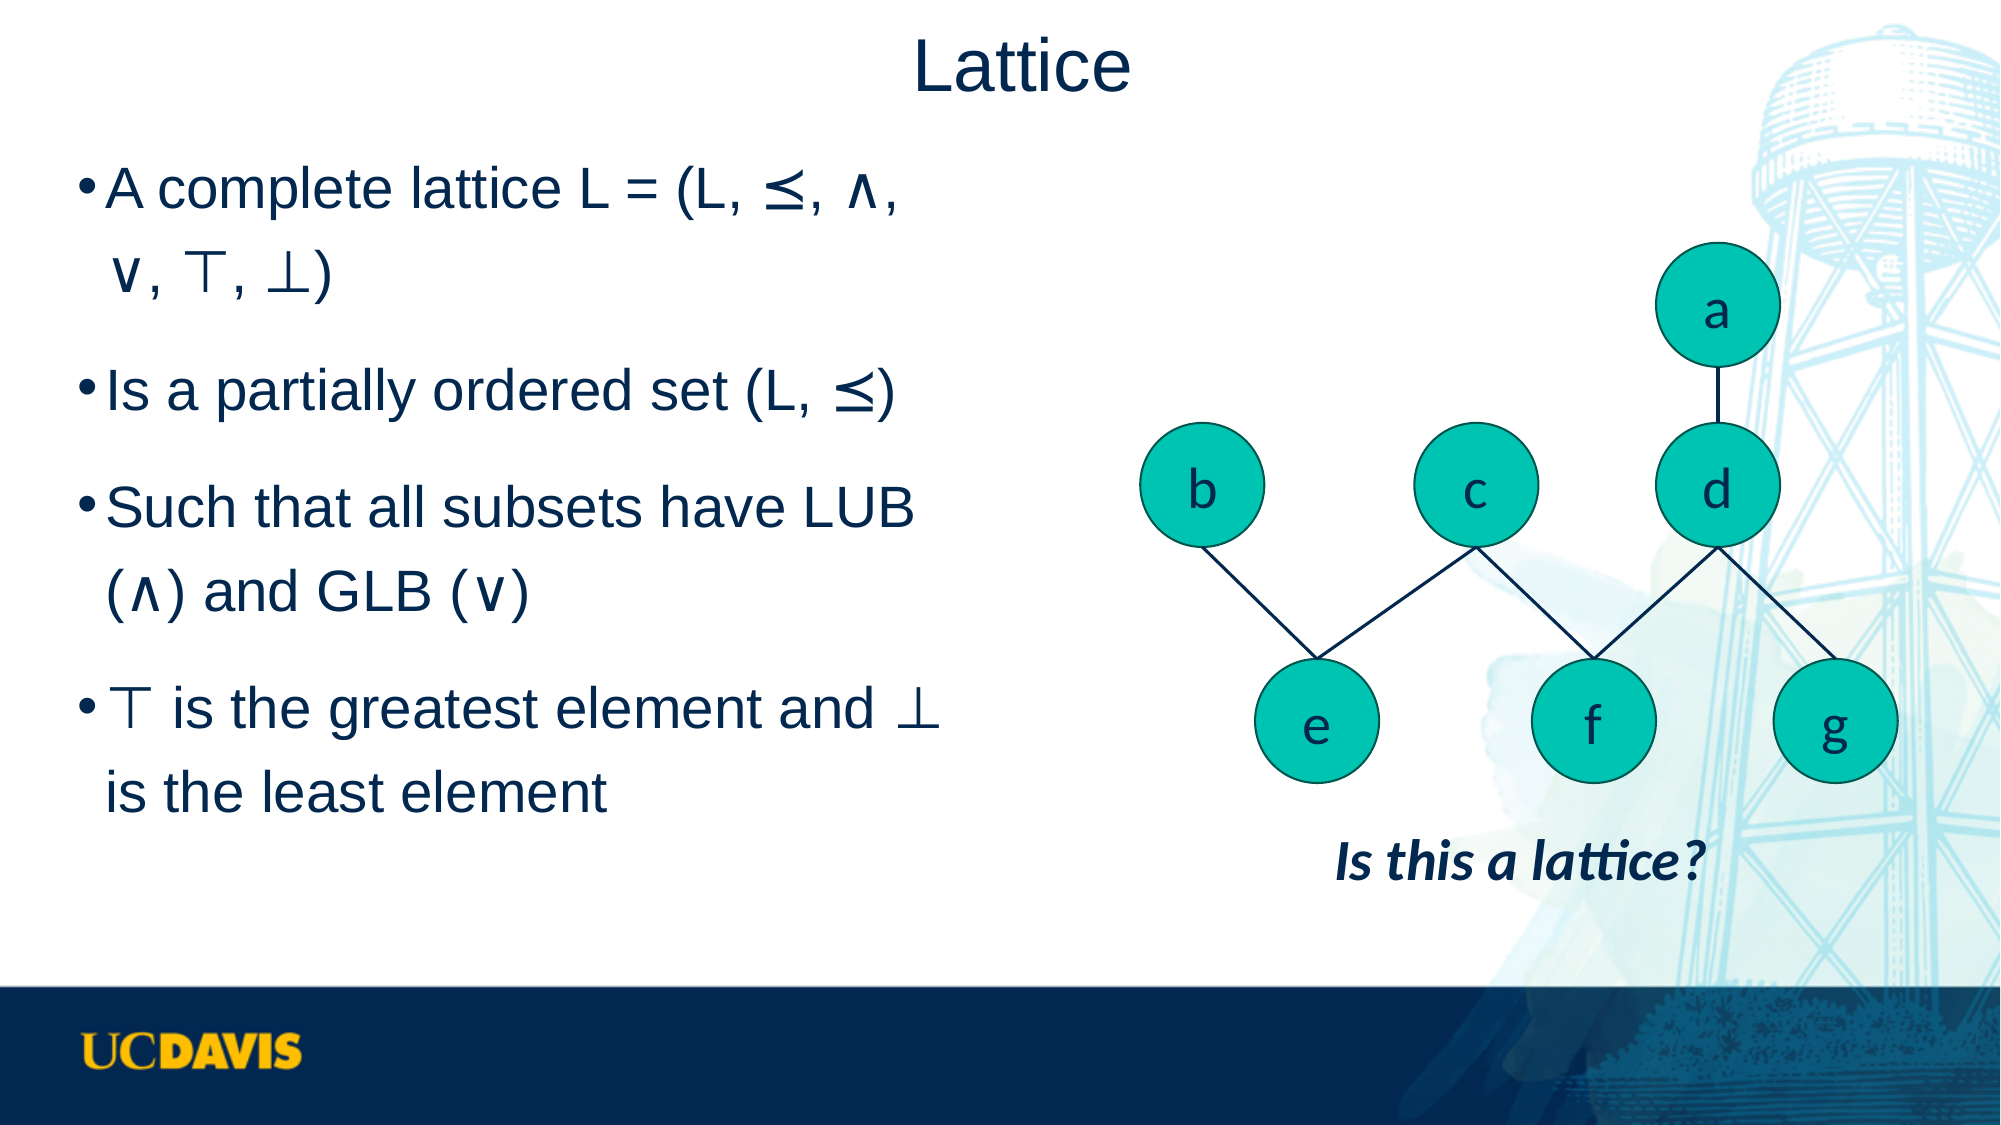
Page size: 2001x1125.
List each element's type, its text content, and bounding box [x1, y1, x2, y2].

picture [0, 0, 2001, 1125]
text_box Is this a lattice? [1319, 814, 1743, 900]
title Lattice [0, 0, 2000, 115]
list A complete lattice L = (L, ⪯, ∧, ∨, ⊤, ⊥) Is a partially ordered set (L, ⪯) Such that all subsets have LUB (∧) and GLB (∨) ⊤ is the greatest element and ⊥ is the least element [62, 128, 987, 957]
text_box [1140, 242, 1898, 784]
